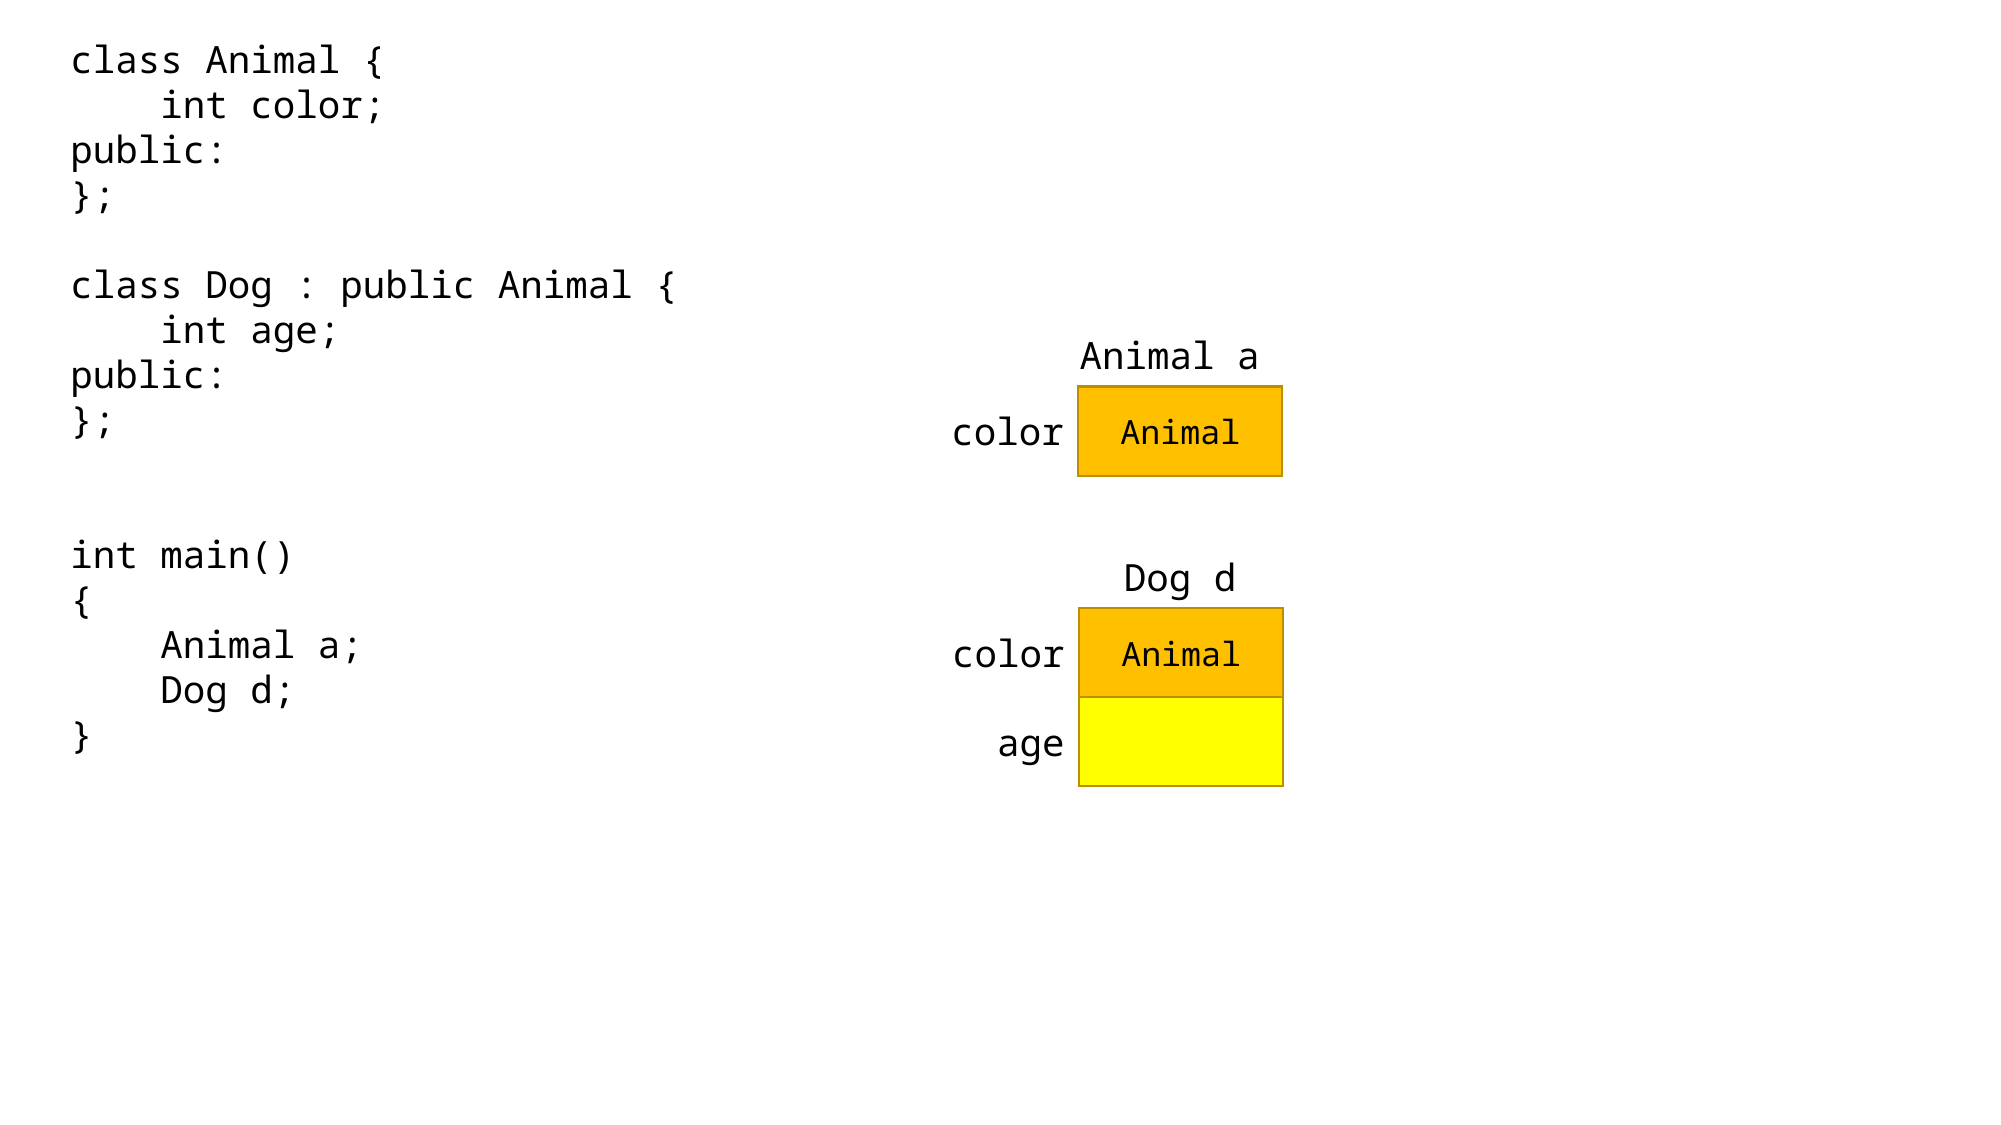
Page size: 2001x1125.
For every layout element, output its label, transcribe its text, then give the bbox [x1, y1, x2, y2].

text_box age [925, 711, 1080, 771]
text_box color [857, 622, 1080, 683]
text_box Animal [1078, 607, 1284, 696]
text_box color [918, 400, 1079, 461]
text_box class Animal { int color; public: }; class Dog : public Animal { int age; public: }; int main() { Animal a; Dog d; } [55, 28, 1056, 763]
text_box Dog d [1109, 546, 1254, 606]
text_box Animal [1077, 385, 1283, 477]
text_box Animal a [1027, 324, 1312, 385]
text_box [1078, 696, 1284, 787]
